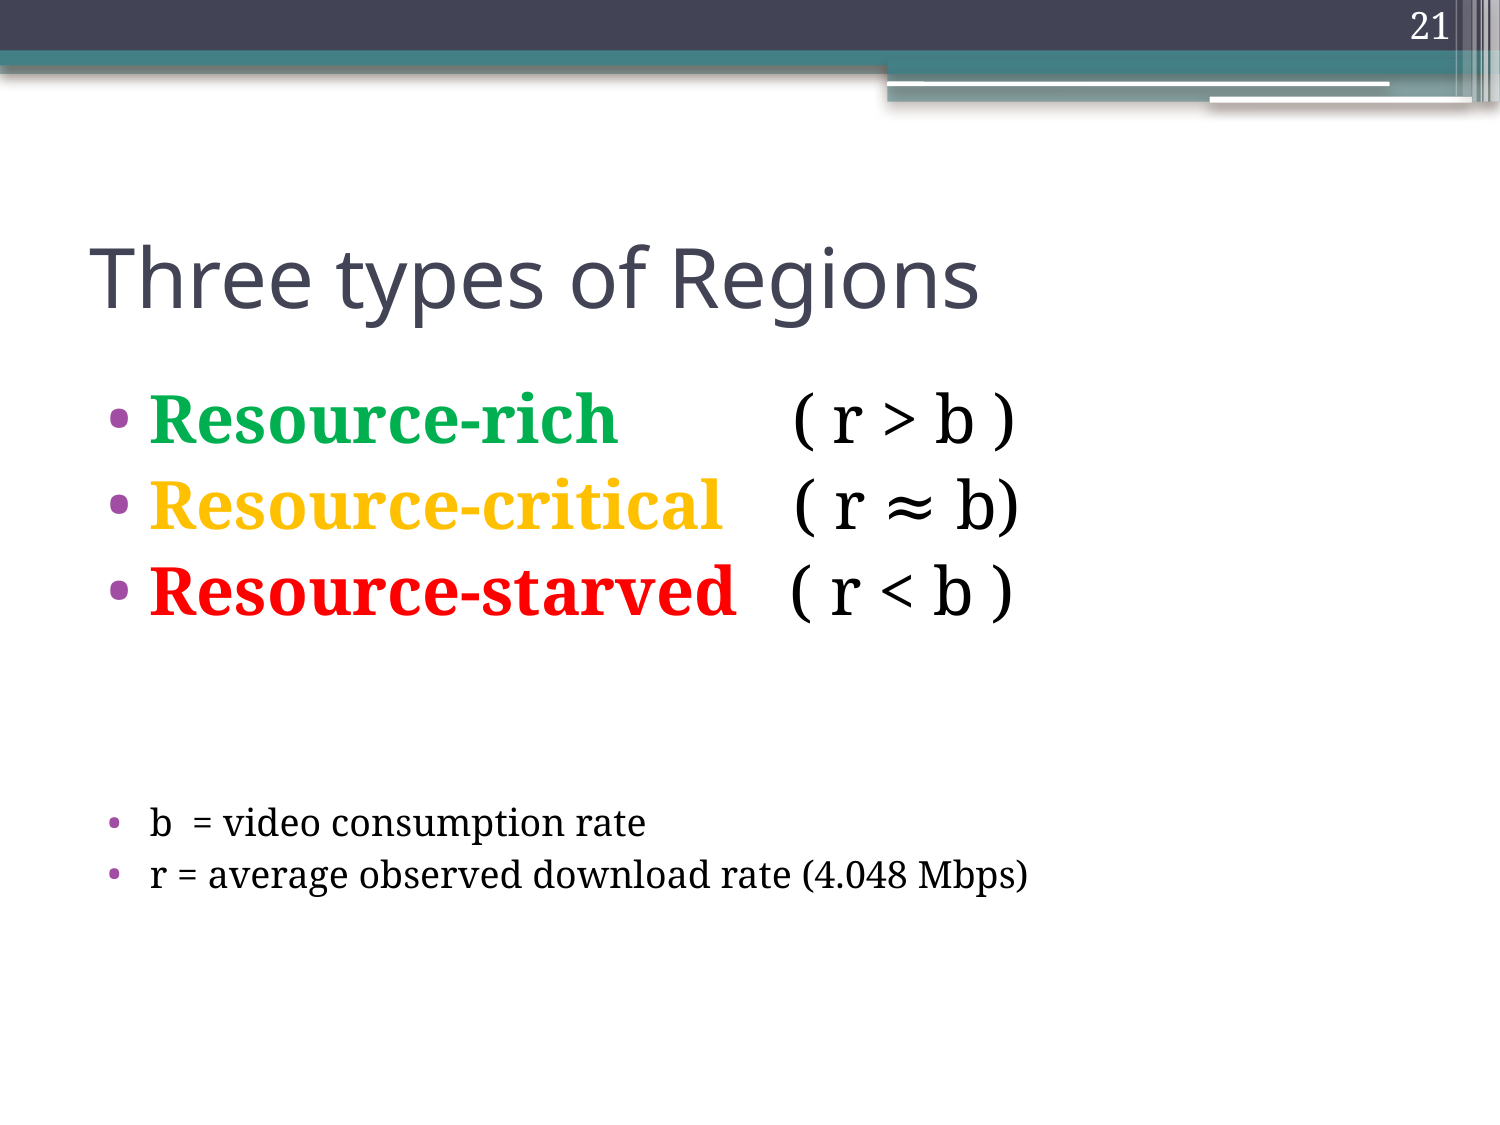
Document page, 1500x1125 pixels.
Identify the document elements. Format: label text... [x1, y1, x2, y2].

title Three types of Regions [75, 187, 1425, 363]
slide_number 21 [1341, 0, 1466, 61]
list Resource-rich ( r > b ) Resource-critical ( r ≈ b) Resource-starved ( r < b ) b = video consumption rate r = average observed download rate (4.048 Mbps) [75, 368, 1184, 1112]
